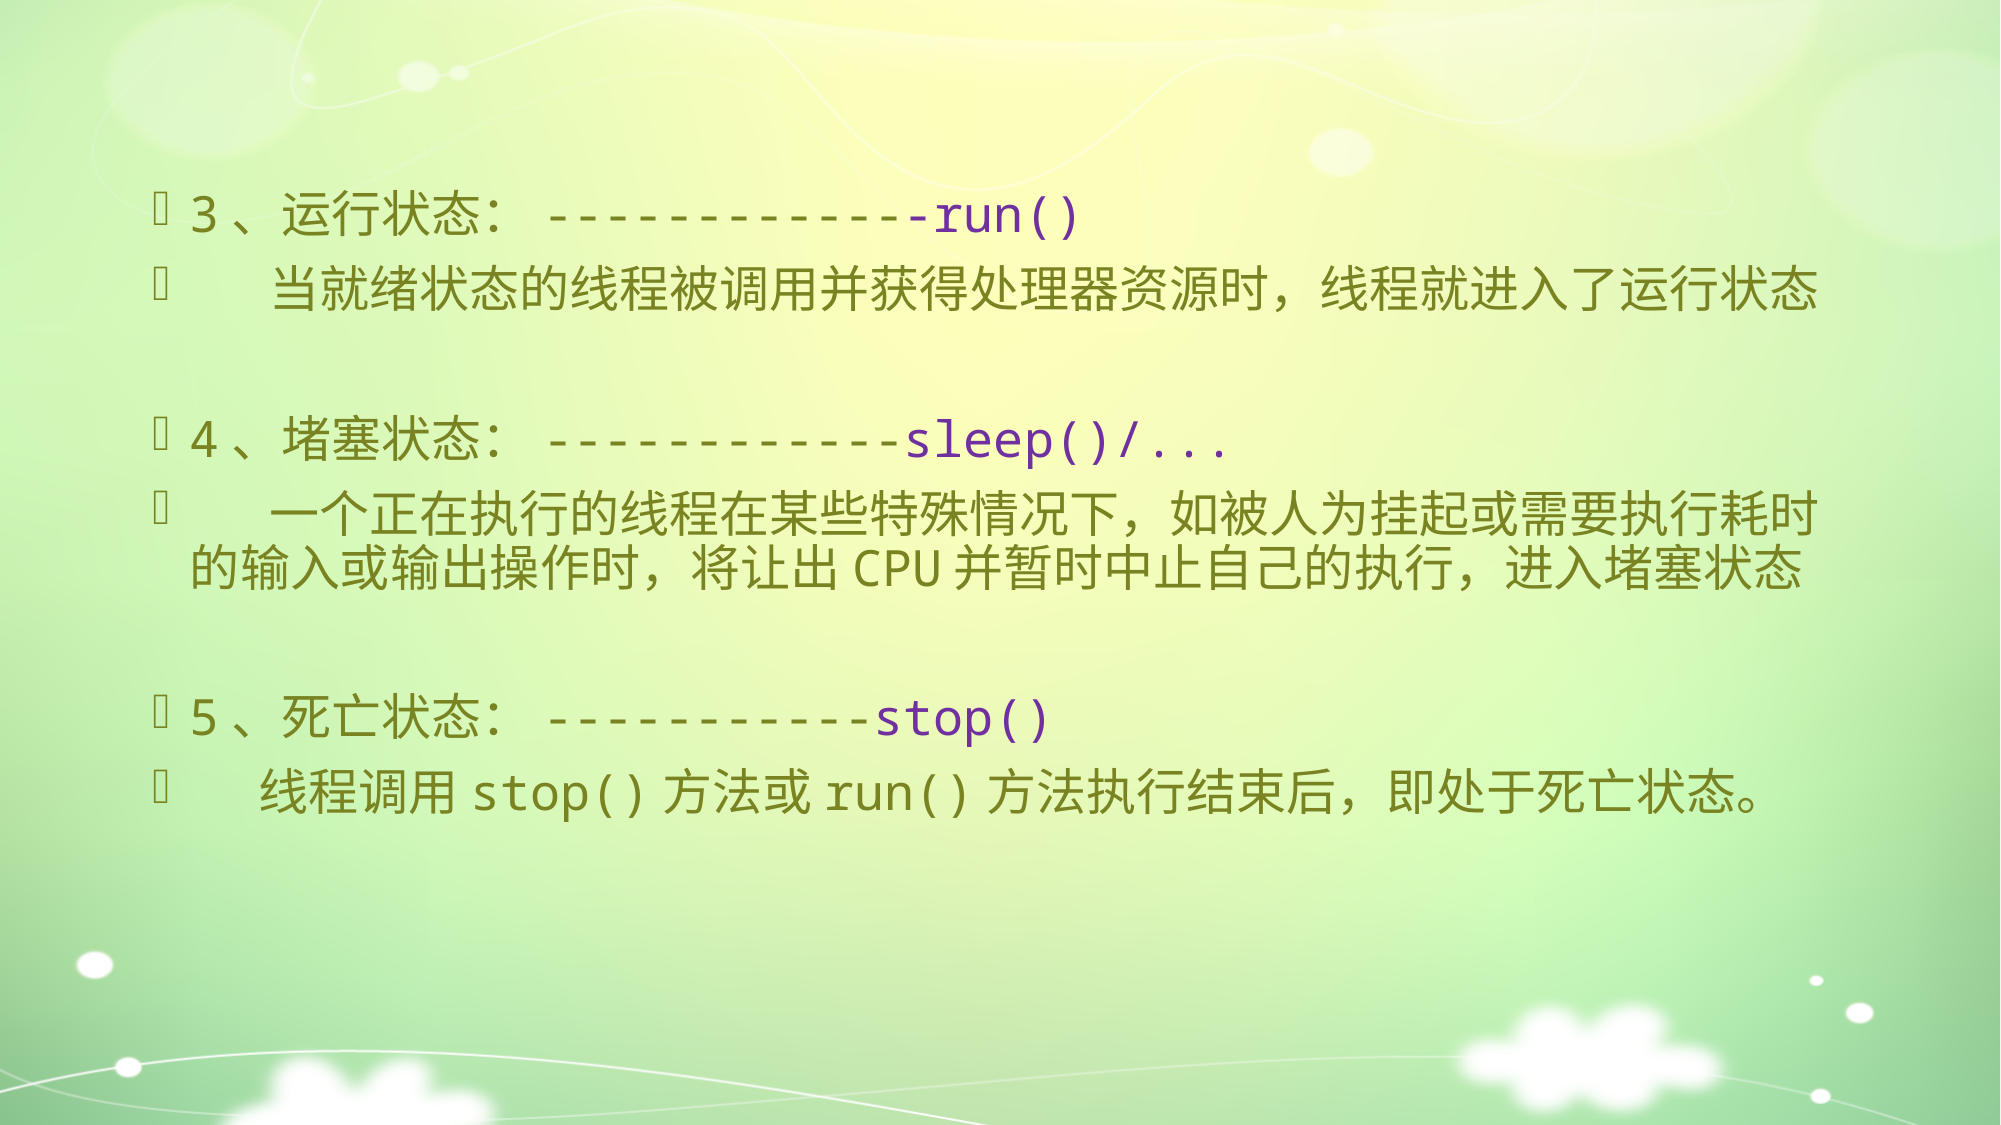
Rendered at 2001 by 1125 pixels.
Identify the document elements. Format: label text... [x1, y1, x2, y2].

list 3、运行状态：-------------run() 当就绪状态的线程被调用并获得处理器资源时，线程就进入了运行状态 4、堵塞状态：------------sleep()/... 一个正在执行的线程在某些特殊情况下，如被人为挂起或需要执行耗时的输入或输出操作时，将让出CPU并暂时中止自己的执行，进入堵塞状态 5、死亡状态：-----------stop() 线程调用stop()方法或run()方法执行结束后，即处于死亡状态。 [137, 101, 1863, 1014]
picture [0, 0, 2001, 1125]
